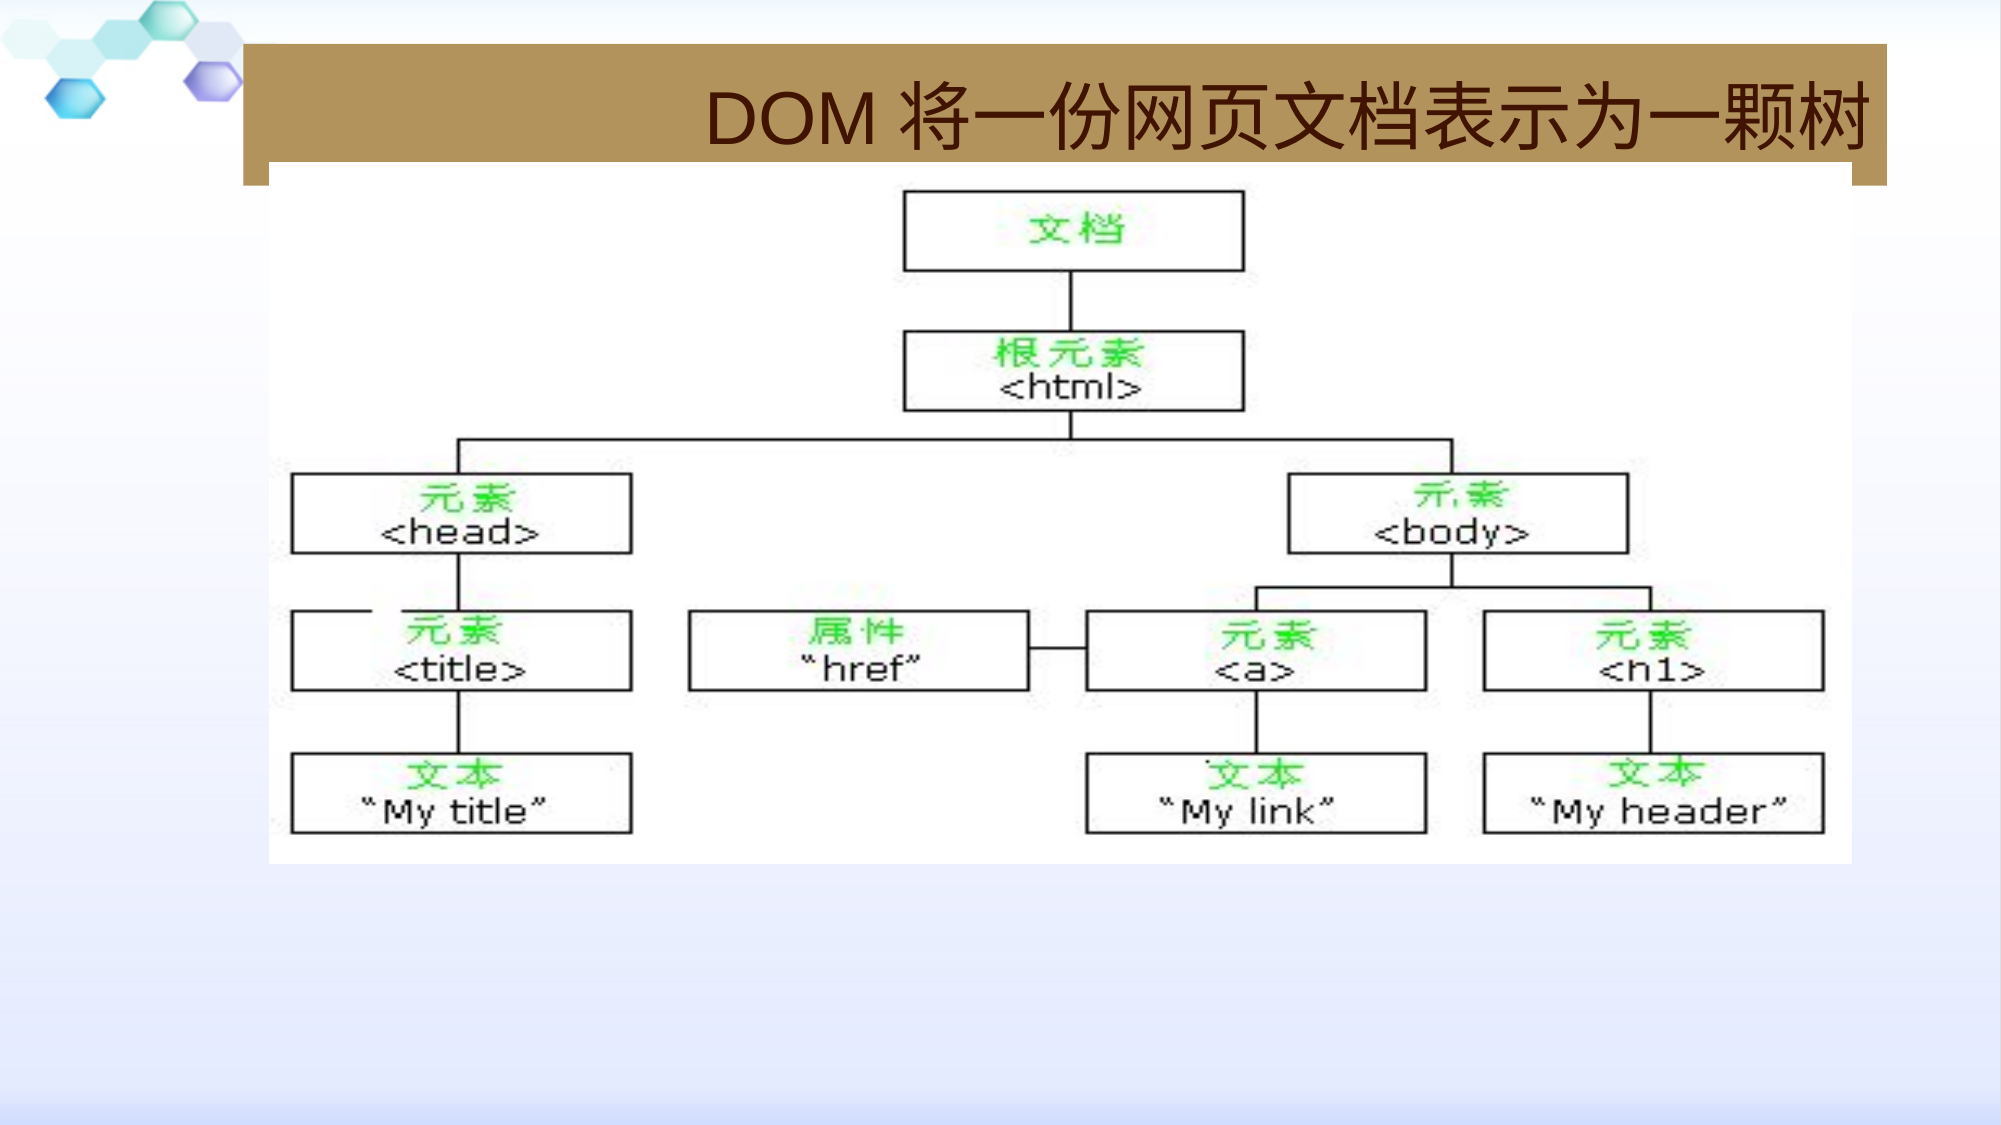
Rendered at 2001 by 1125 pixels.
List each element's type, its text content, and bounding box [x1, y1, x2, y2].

picture [0, 0, 2001, 1125]
title DOM将一份网页文档表示为一颗树 [243, 43, 1888, 186]
